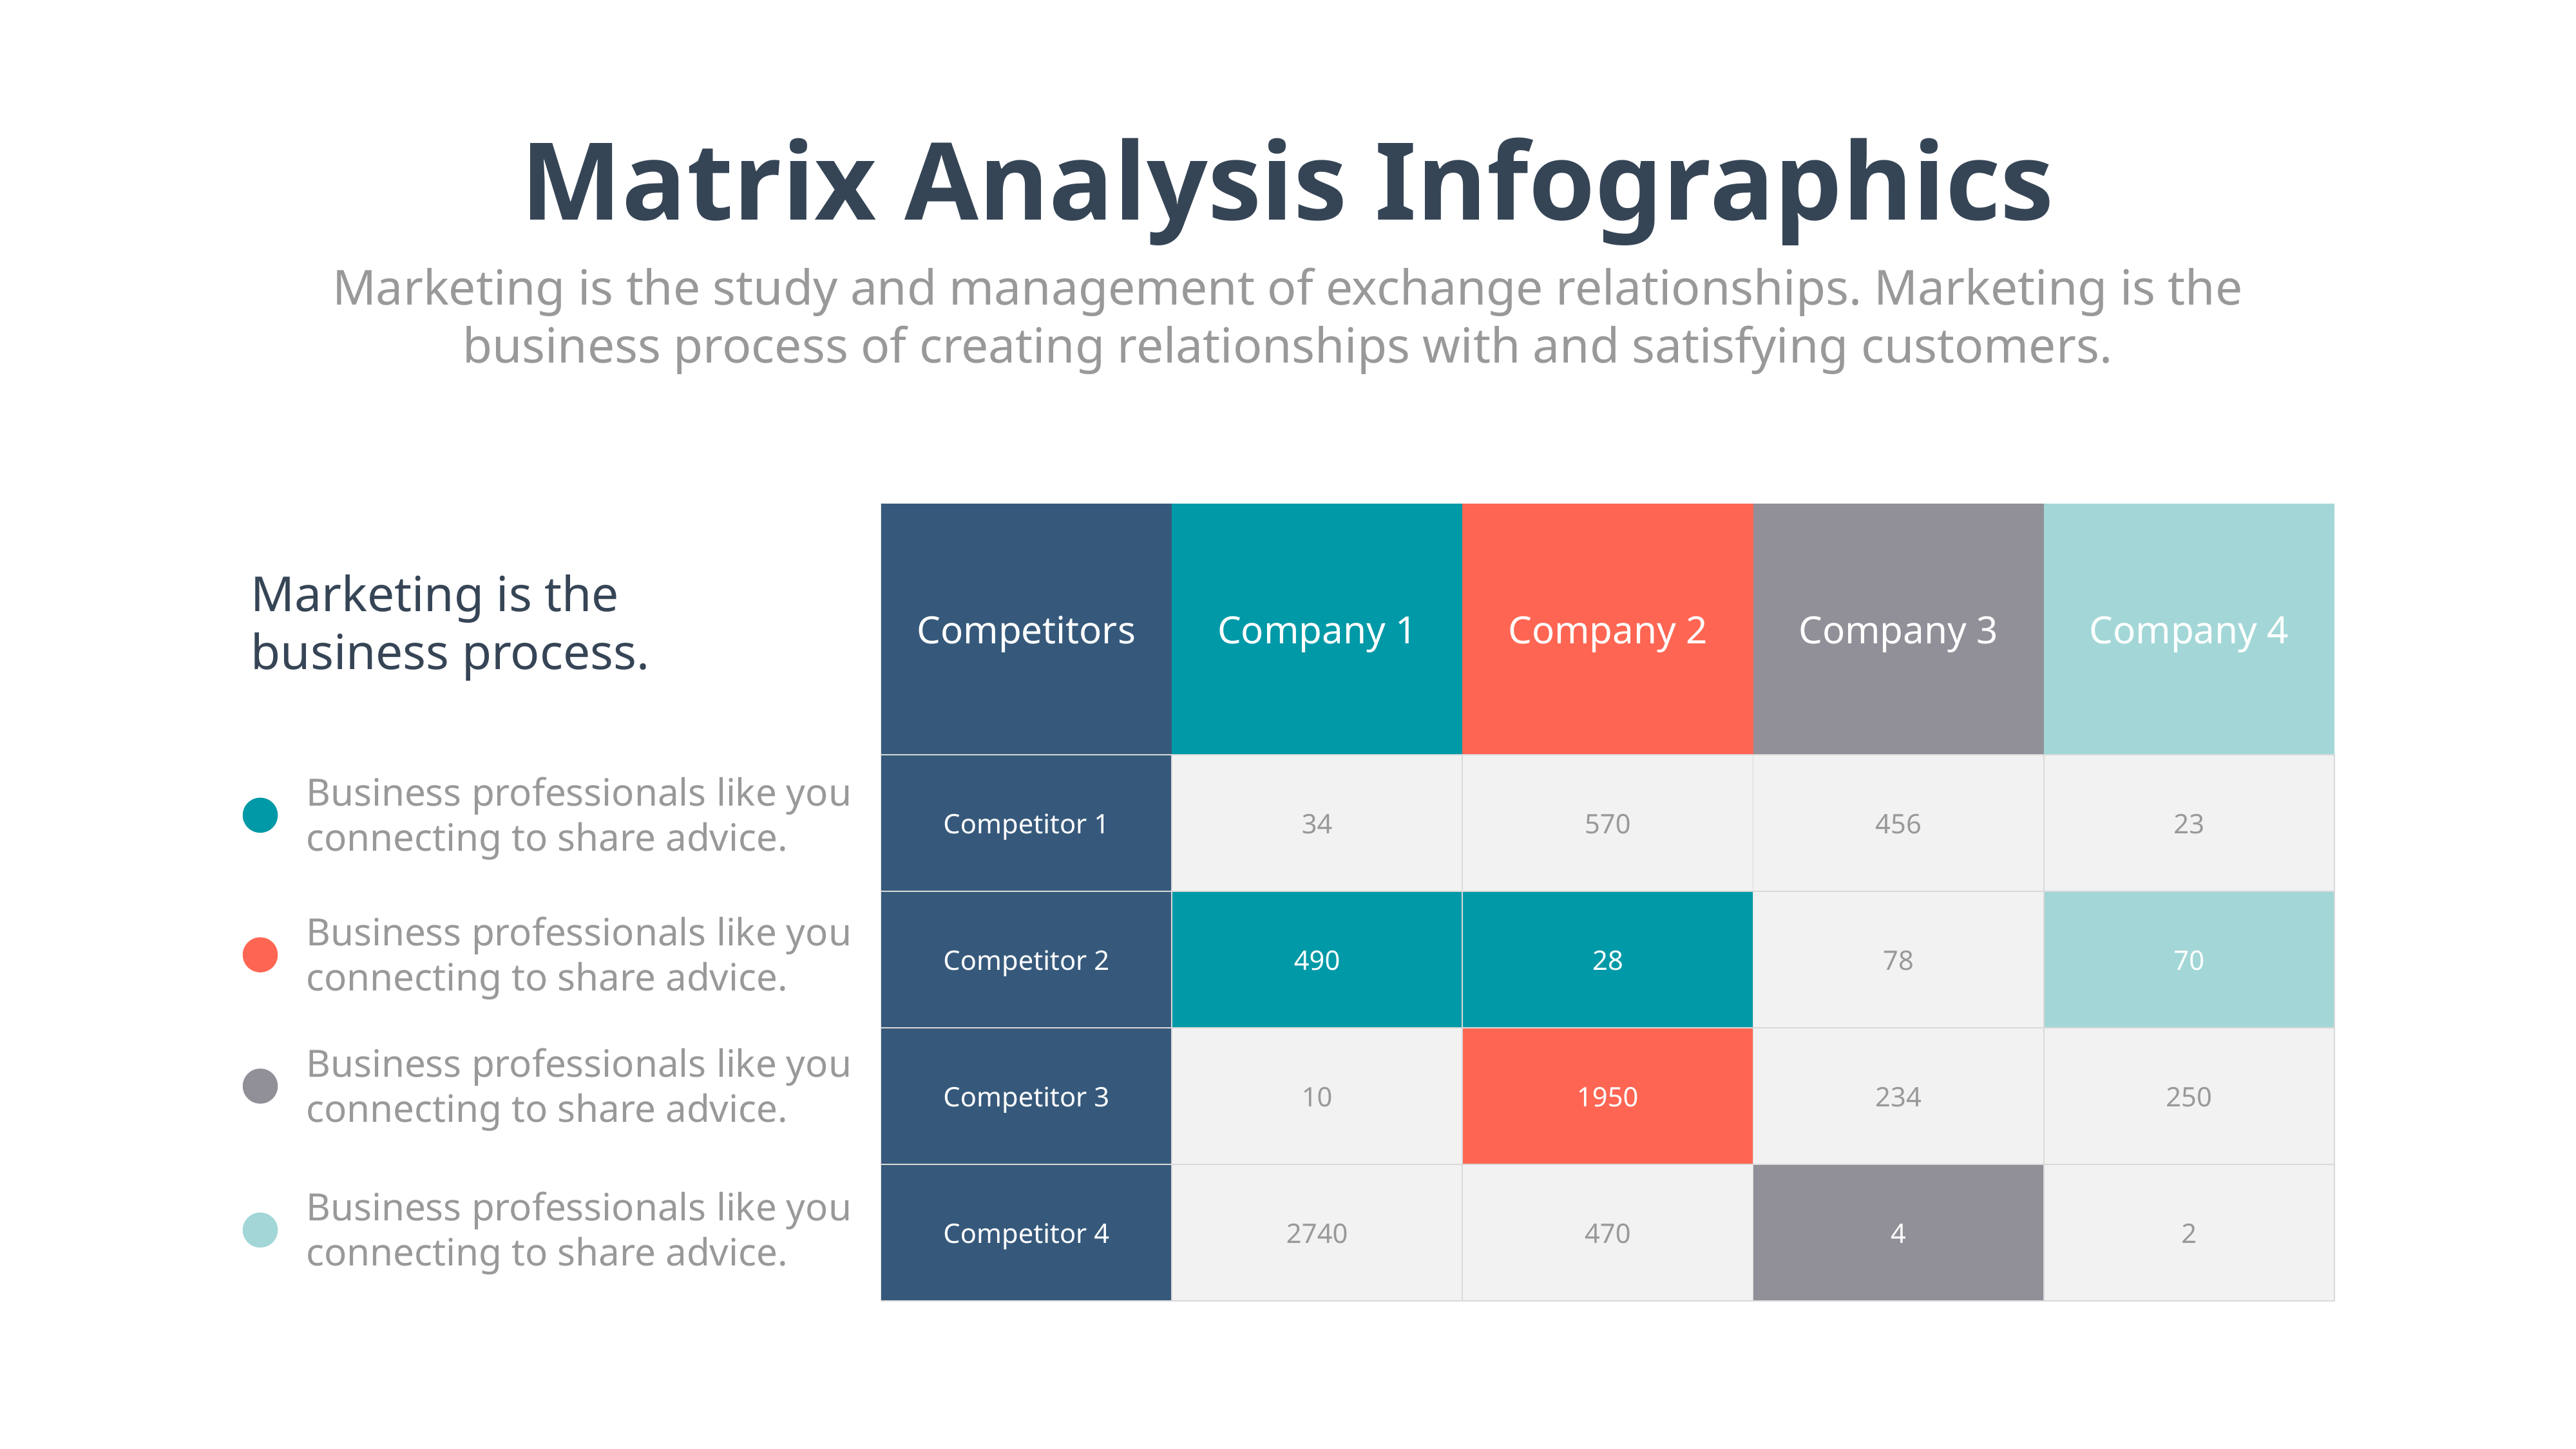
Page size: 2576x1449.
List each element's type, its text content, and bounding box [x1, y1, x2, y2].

table_cell 28 [1463, 892, 1753, 1027]
text_box Matrix Analysis Infographics [511, 108, 2065, 247]
table_header Company 4 [2044, 504, 2334, 754]
table_cell 70 [2045, 892, 2334, 1027]
table_cell 250 [2045, 1028, 2334, 1164]
text_box Marketing is the business process. [241, 558, 790, 684]
table_header Competitors [881, 504, 1172, 754]
table_cell Competitor 3 [881, 1028, 1171, 1164]
table_cell 78 [1753, 892, 2043, 1027]
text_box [242, 903, 886, 1005]
table_cell Competitor 1 [881, 755, 1171, 891]
table_cell 570 [1463, 755, 1753, 891]
table_header Company 2 [1462, 504, 1753, 754]
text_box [242, 763, 886, 865]
table_cell 10 [1172, 1028, 1462, 1164]
table_cell 2 [2045, 1165, 2334, 1300]
table_cell 470 [1463, 1165, 1753, 1300]
table_cell 23 [2045, 755, 2334, 891]
table_cell Competitor 4 [881, 1165, 1171, 1300]
table_cell 2740 [1172, 1165, 1462, 1300]
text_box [242, 1178, 886, 1280]
table_cell 4 [1753, 1165, 2043, 1300]
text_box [242, 1034, 886, 1135]
table_cell 34 [1172, 755, 1462, 891]
table_cell 234 [1753, 1028, 2043, 1164]
table_cell 456 [1753, 755, 2043, 891]
table_cell Competitor 2 [881, 892, 1171, 1027]
table_cell 1950 [1463, 1028, 1753, 1164]
text_box Marketing is the study and management of exchange relationships. Marketing is the business process of creating relationships with and satisfying customers. [281, 251, 2295, 377]
table_header Company 3 [1753, 504, 2044, 754]
table_header Company 1 [1172, 504, 1462, 754]
table_cell 490 [1172, 892, 1462, 1027]
